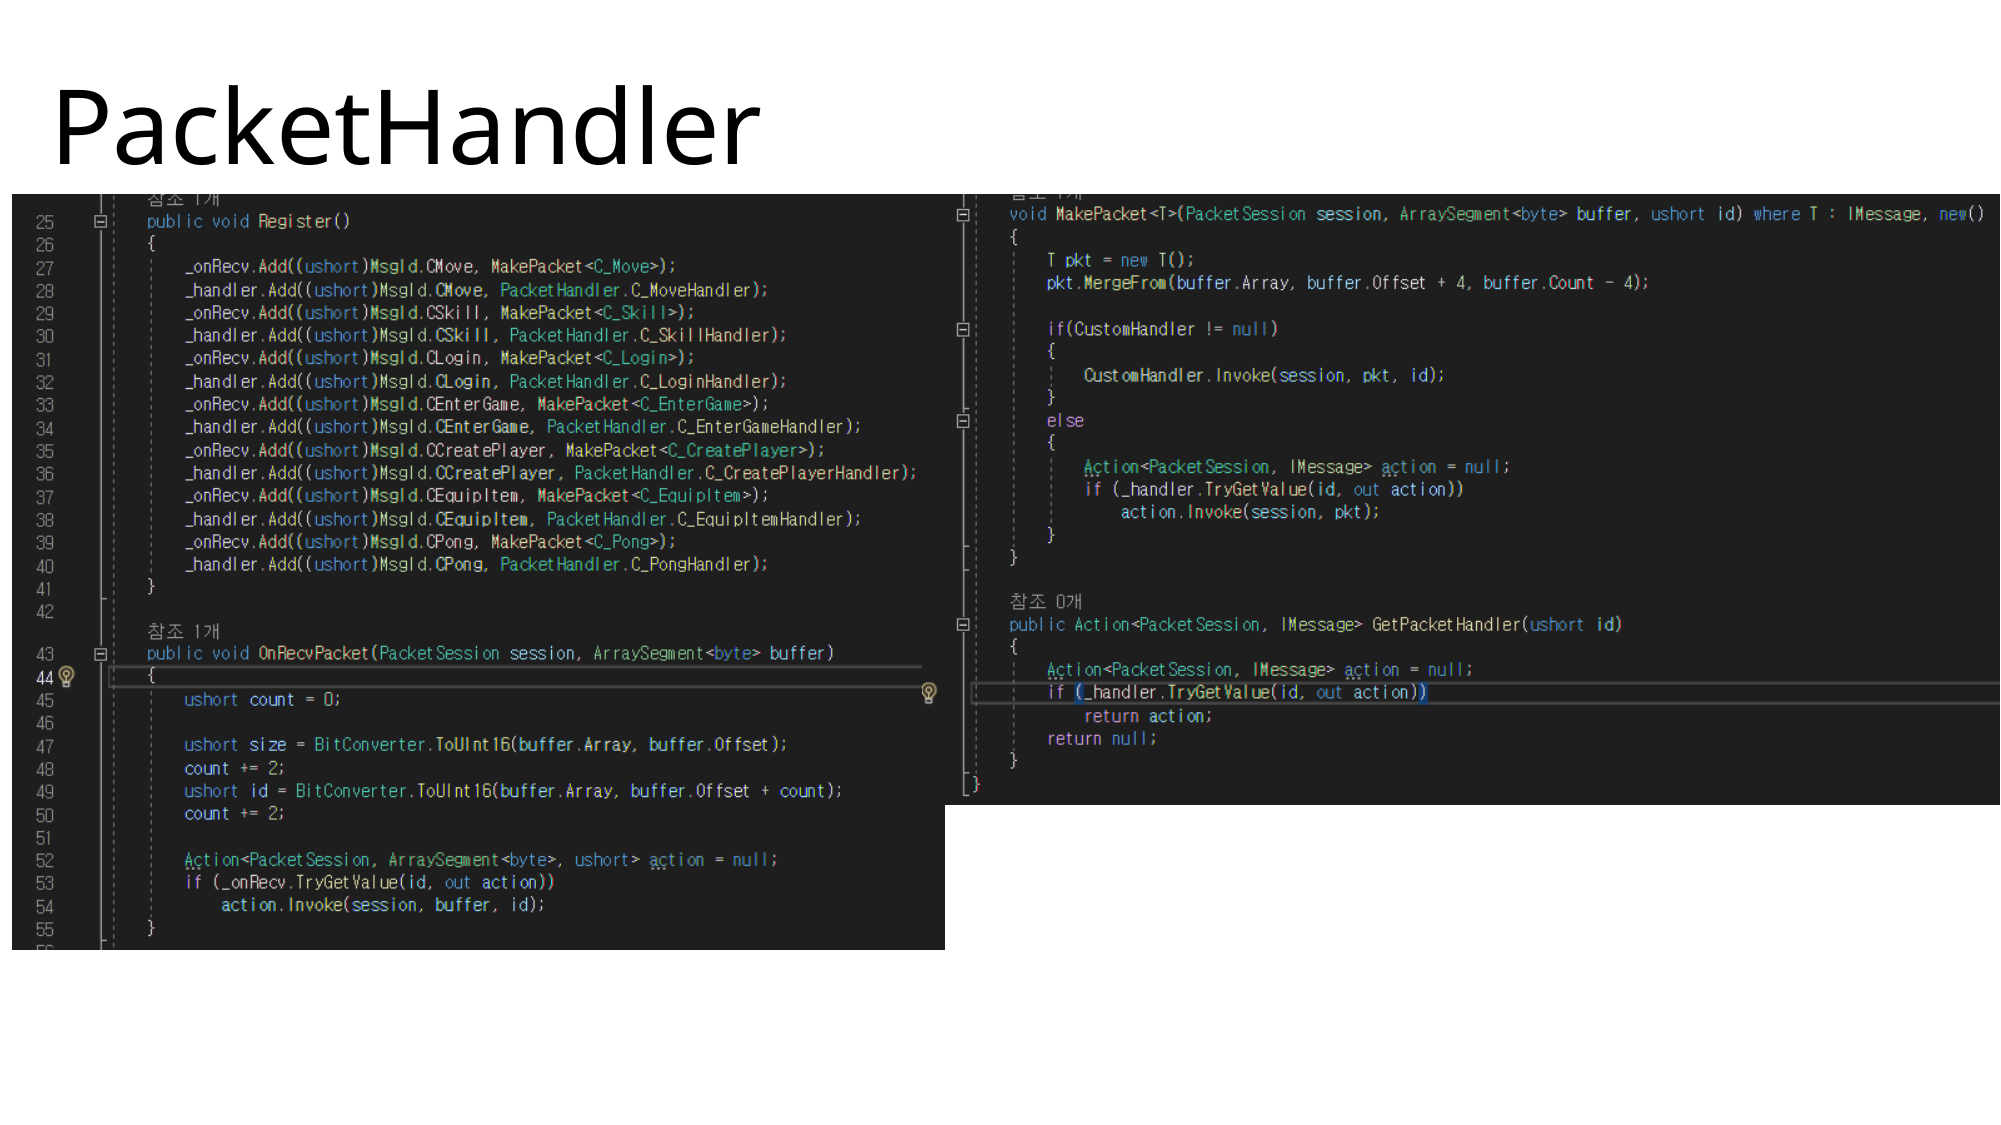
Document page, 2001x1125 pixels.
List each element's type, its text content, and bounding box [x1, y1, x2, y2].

text_box PacketHandler [34, 67, 1760, 194]
picture [12, 194, 2000, 950]
